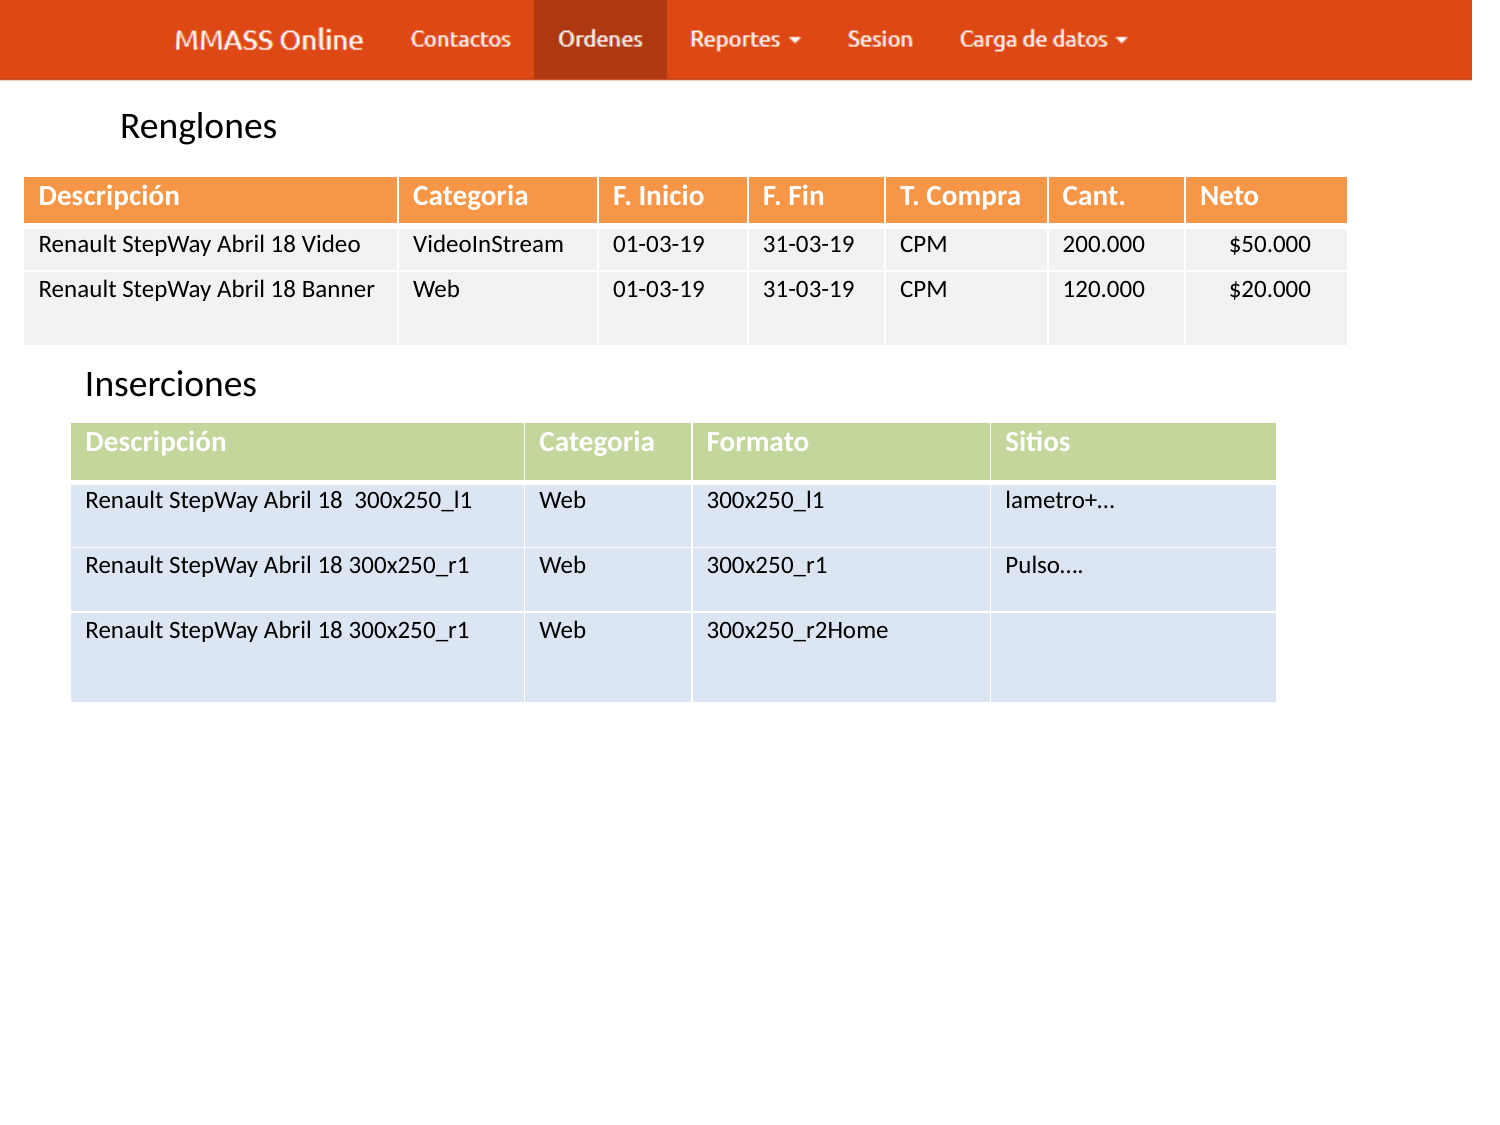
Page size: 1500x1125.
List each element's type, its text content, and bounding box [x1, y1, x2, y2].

table_header Categoria [525, 423, 691, 480]
table_cell Web [525, 613, 691, 702]
table_header Descripción [71, 423, 524, 480]
table_cell 300x250_r2Home [693, 613, 990, 702]
table_cell Renault StepWay Abril 18 Video [24, 229, 397, 270]
table_header T. Compra [886, 177, 1047, 223]
text_box Inserciones [70, 351, 551, 412]
table_cell Web [525, 485, 691, 547]
table_cell 120.000 [1049, 272, 1184, 345]
table_header Sitios [991, 423, 1276, 480]
picture [0, 0, 1473, 82]
table_header Categoria [399, 177, 597, 223]
table_cell lametro+… [991, 485, 1276, 547]
table_cell 200.000 [1049, 229, 1184, 270]
table_cell Web [525, 548, 691, 611]
table_cell Renault StepWay Abril 18 Banner [24, 272, 397, 345]
table_header Formato [693, 423, 990, 480]
table_header F. Inicio [599, 177, 747, 223]
table_cell Web [399, 272, 597, 345]
table_cell CPM [886, 229, 1047, 270]
table_cell 300x250_r1 [693, 548, 990, 611]
table_cell VideoInStream [399, 229, 597, 270]
table_cell $20.000 [1186, 272, 1347, 345]
table_header Neto [1186, 177, 1347, 223]
table_cell $50.000 [1186, 229, 1347, 270]
text_box Renglones [105, 93, 586, 154]
table_cell Renault StepWay Abril 18 300x250_r1 [71, 548, 524, 611]
table_cell 31-03-19 [749, 272, 884, 345]
table_cell 31-03-19 [749, 229, 884, 270]
table_cell Renault StepWay Abril 18 300x250_l1 [71, 485, 524, 547]
table_header Descripción [24, 177, 397, 223]
table_cell CPM [886, 272, 1047, 345]
table_cell 01-03-19 [599, 229, 747, 270]
table_cell 300x250_l1 [693, 485, 990, 547]
table_cell [991, 613, 1276, 702]
table_cell 01-03-19 [599, 272, 747, 345]
table_cell Pulso…. [991, 548, 1276, 611]
table_header Cant. [1049, 177, 1184, 223]
table_cell Renault StepWay Abril 18 300x250_r1 [71, 613, 524, 702]
table_header F. Fin [749, 177, 884, 223]
